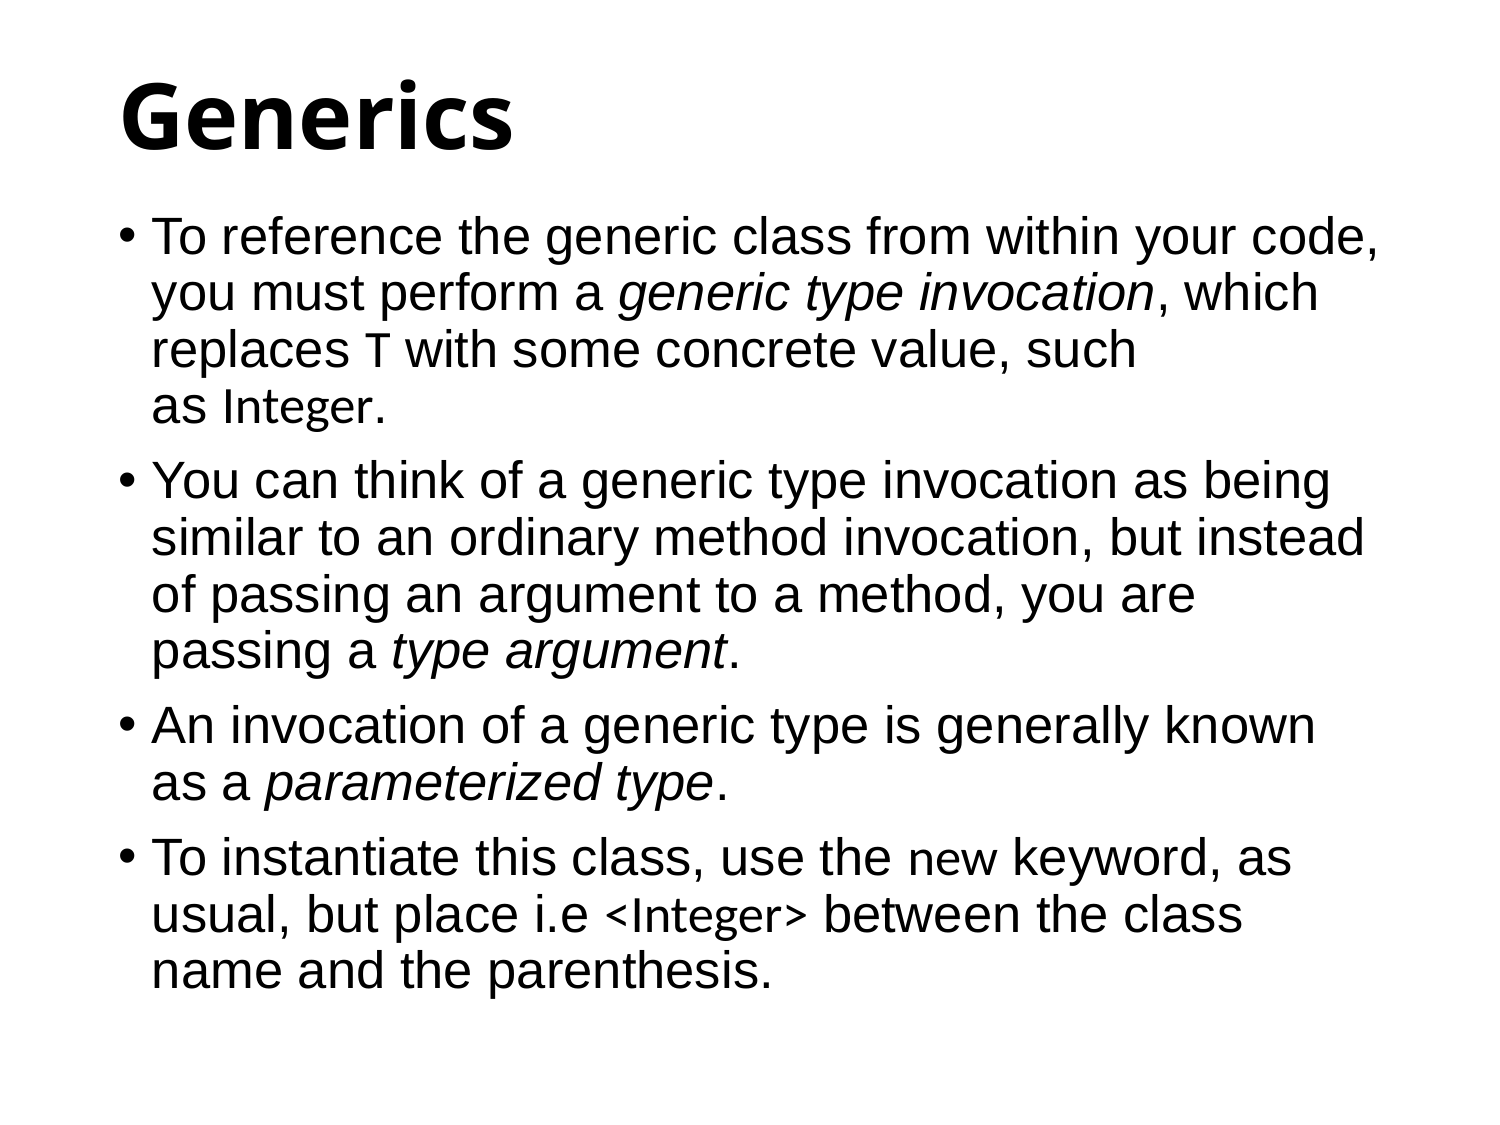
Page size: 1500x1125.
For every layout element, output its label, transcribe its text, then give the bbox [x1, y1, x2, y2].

list To reference the generic class from within your code, you must perform a generic type invocation, which replaces T with some concrete value, such as Integer. You can think of a generic type invocation as being similar to an ordinary method invocation, but instead of passing an argument to a method, you are passing a type argument. An invocation of a generic type is generally known as a parameterized type. To instantiate this class, use the new keyword, as usual, but place i.e <Integer> between the class name and the parenthesis. [103, 201, 1397, 1014]
title Generics [103, 59, 1397, 180]
